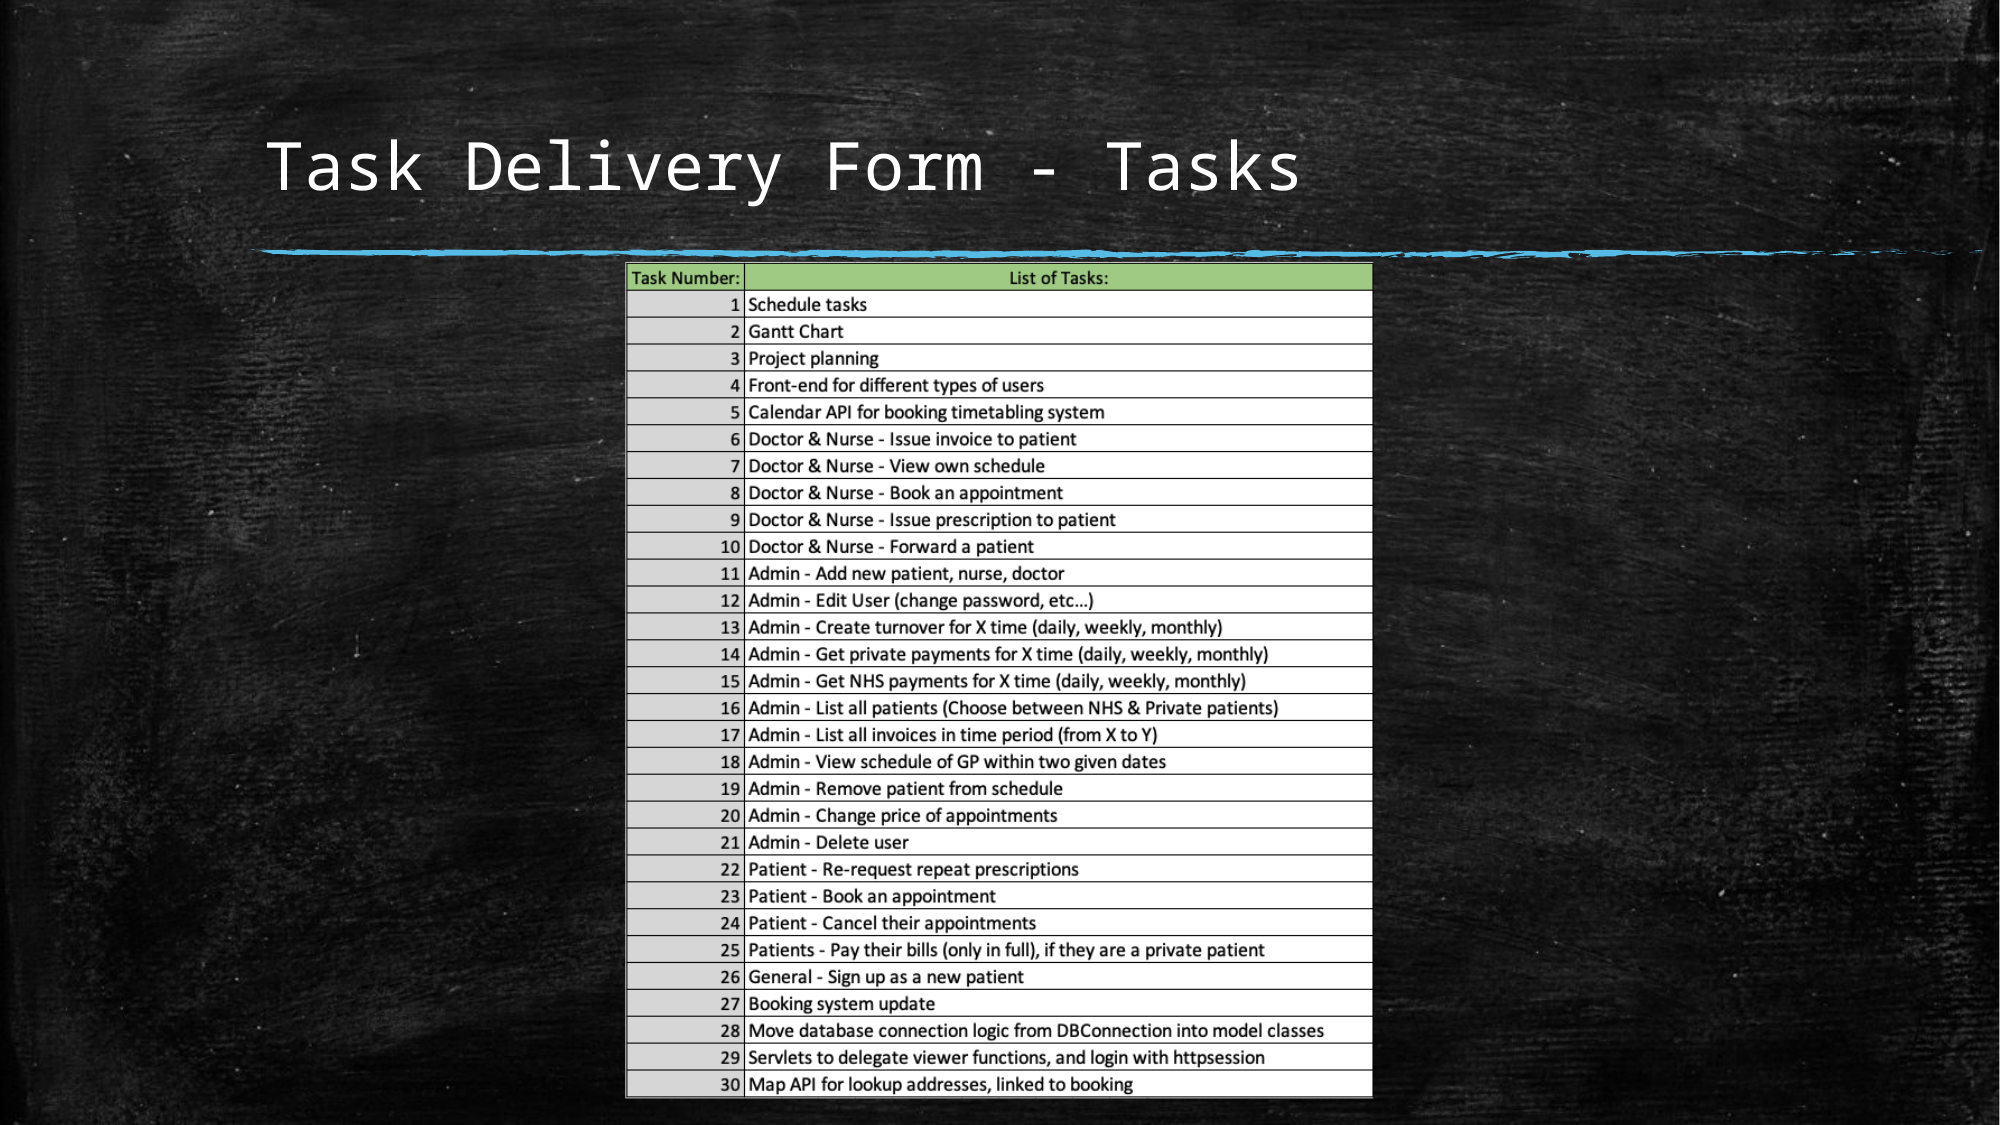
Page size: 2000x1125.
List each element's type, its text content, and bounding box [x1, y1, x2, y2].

picture [623, 255, 1377, 1102]
title Task Delivery Form - Tasks [249, 45, 1750, 213]
